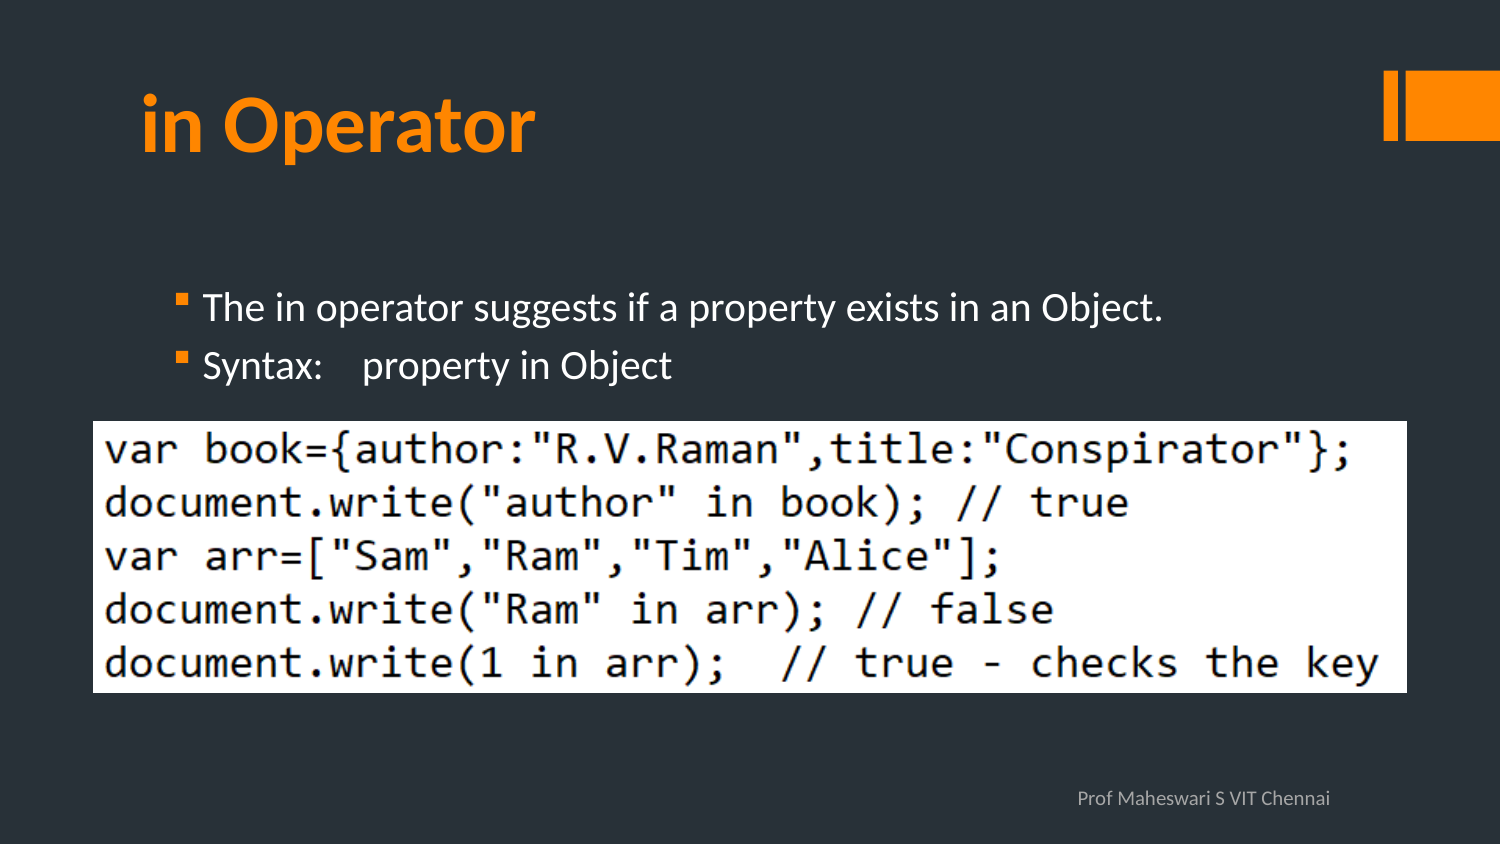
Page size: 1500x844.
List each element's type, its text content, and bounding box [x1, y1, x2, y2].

picture [93, 421, 1407, 693]
list The in operator suggests if a property exists in an Object. Syntax: property in Object [150, 271, 1350, 421]
title in Operator [125, 134, 1325, 277]
footer Prof Maheswari S VIT Chennai [1062, 784, 1431, 822]
